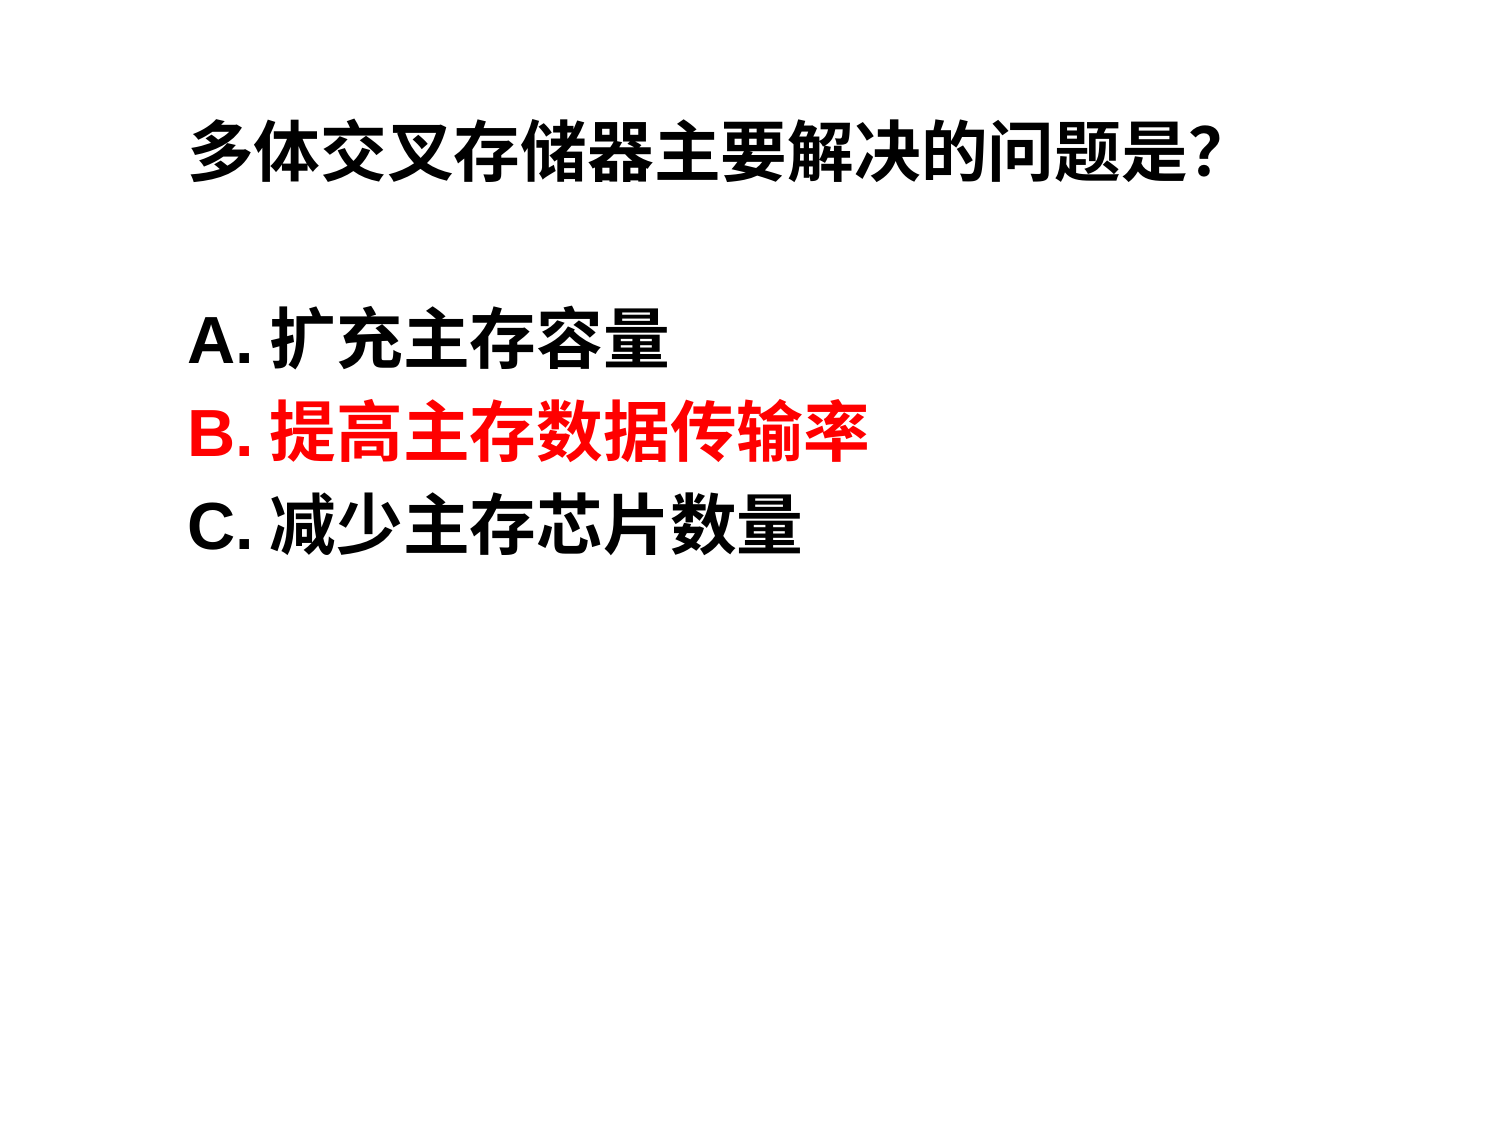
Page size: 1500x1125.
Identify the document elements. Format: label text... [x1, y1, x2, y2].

list 多体交叉存储器主要解决的问题是？ A.扩充主存容量 B.提高主存数据传输率 C.减少主存芯片数量 [172, 102, 1500, 845]
